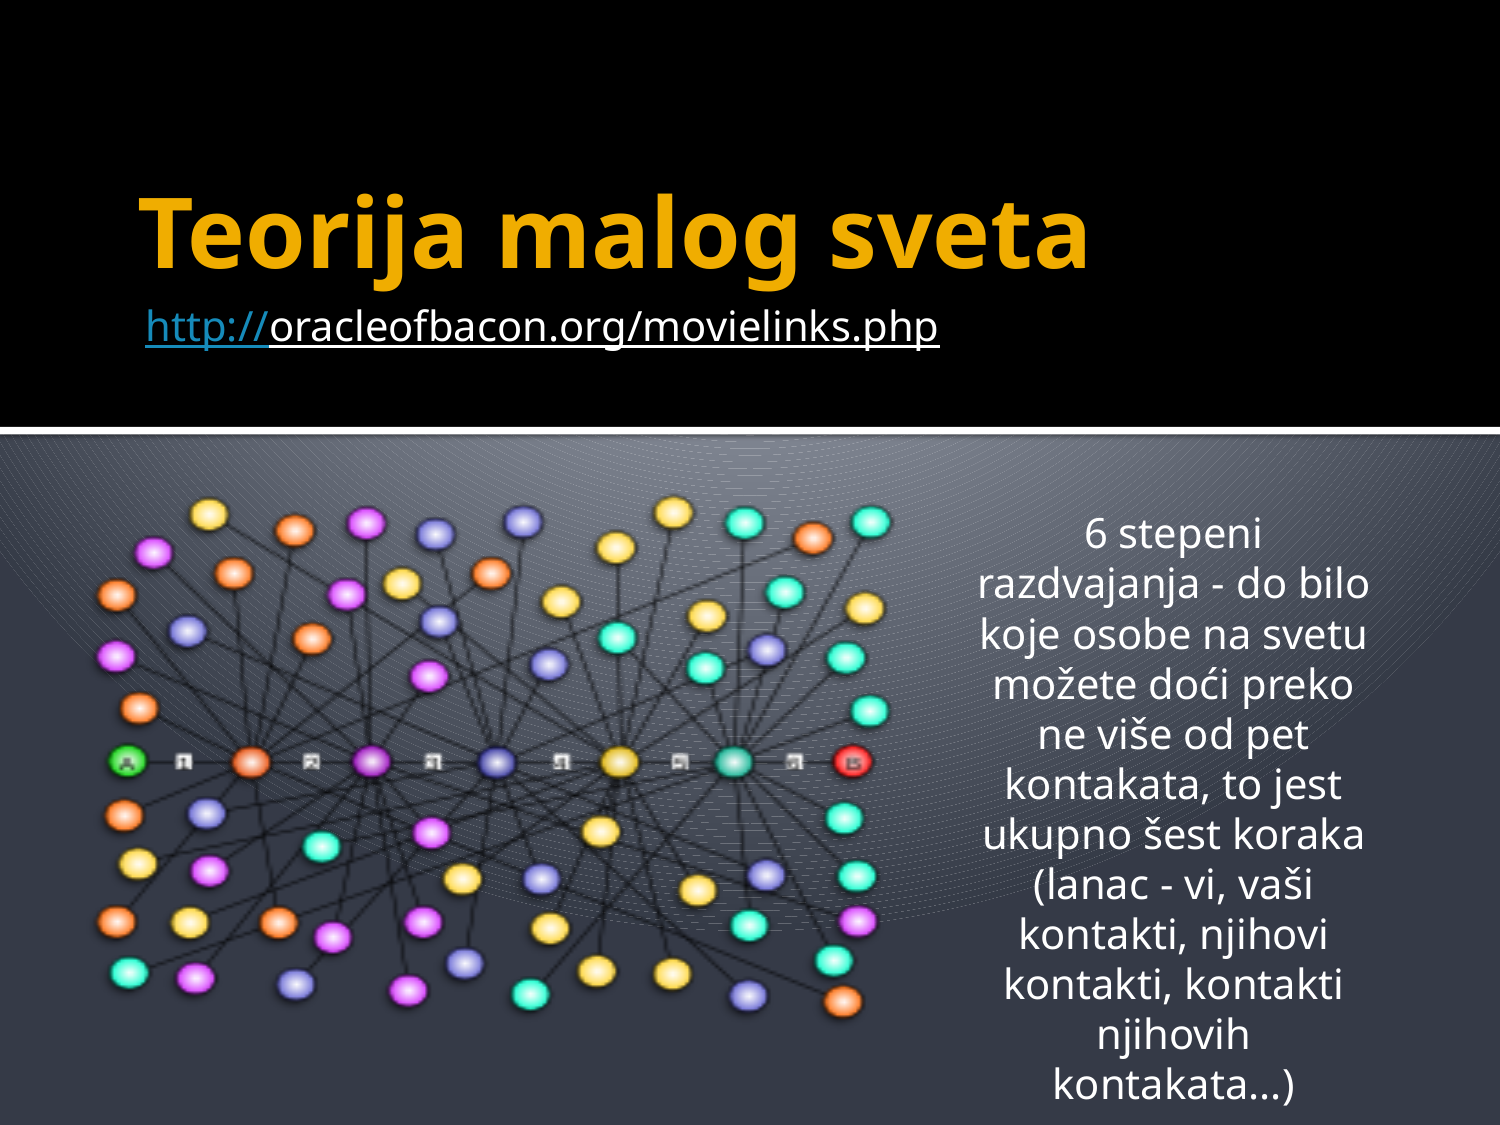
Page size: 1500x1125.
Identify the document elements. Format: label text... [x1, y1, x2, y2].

text_box 6 stepeni razdvajanja - do bilo koje osobe na svetu možete doći preko ne više od pet kontakata, to jest ukupno šest koraka (lanac - vi, vaši kontakti, njihovi kontakti, kontakti njihovih kontakata...) [955, 499, 1393, 1115]
list http://oracleofbacon.org/movielinks.php [121, 299, 1438, 413]
title Teorija malog sveta [123, 19, 1438, 288]
picture [37, 474, 950, 1038]
